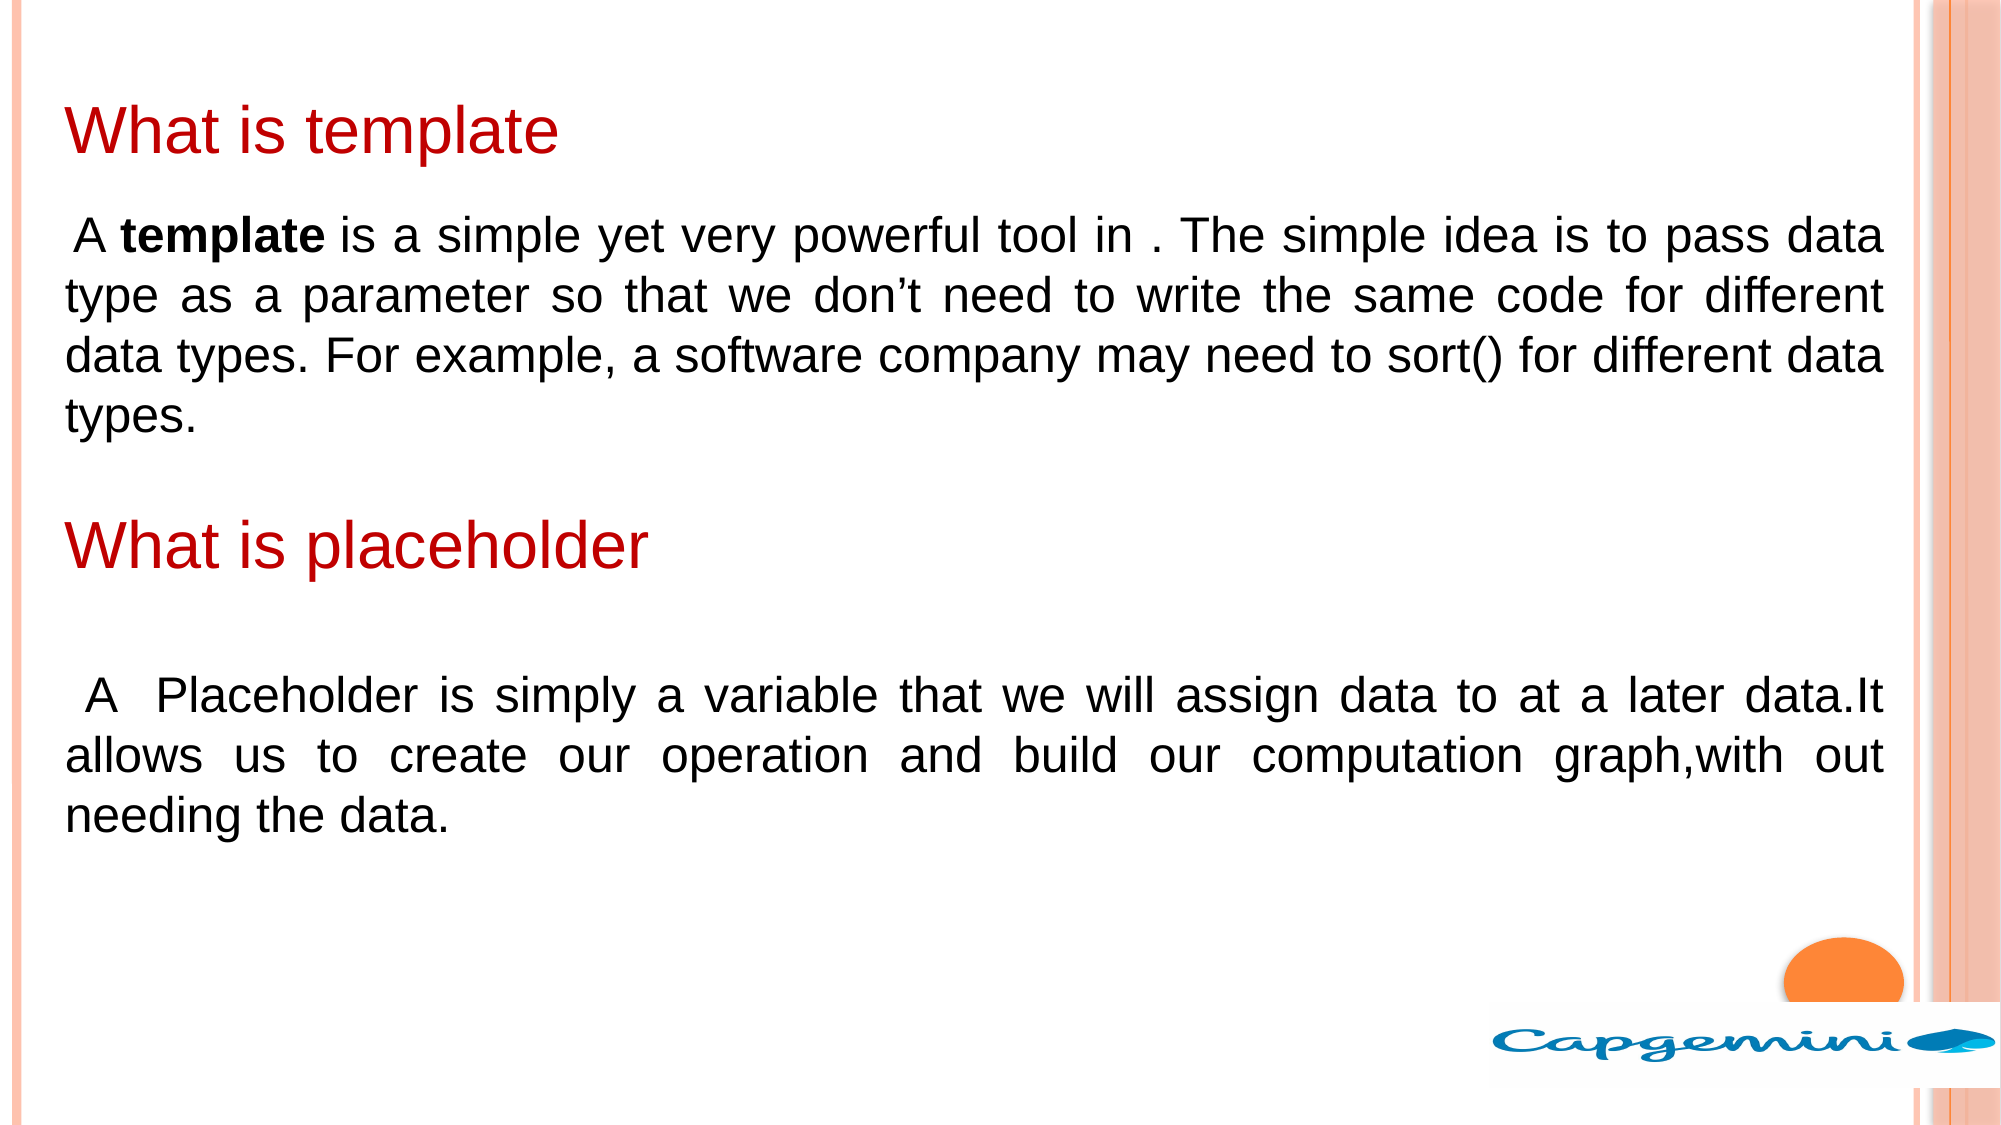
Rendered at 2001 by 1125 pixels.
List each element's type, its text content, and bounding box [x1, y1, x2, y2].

picture [1489, 1002, 2000, 1088]
text_box What is template A template is a simple yet very powerful tool in . The simple idea is to pass data type as a parameter so that we don’t need to write the same code for different data types. For example, a software company may need to sort() for different data types. What is placeholder A Placeholder is simply a variable that we will assign data to at a later data.It allows us to create our operation and build our computation graph,with out needing the data. [50, 0, 1900, 850]
